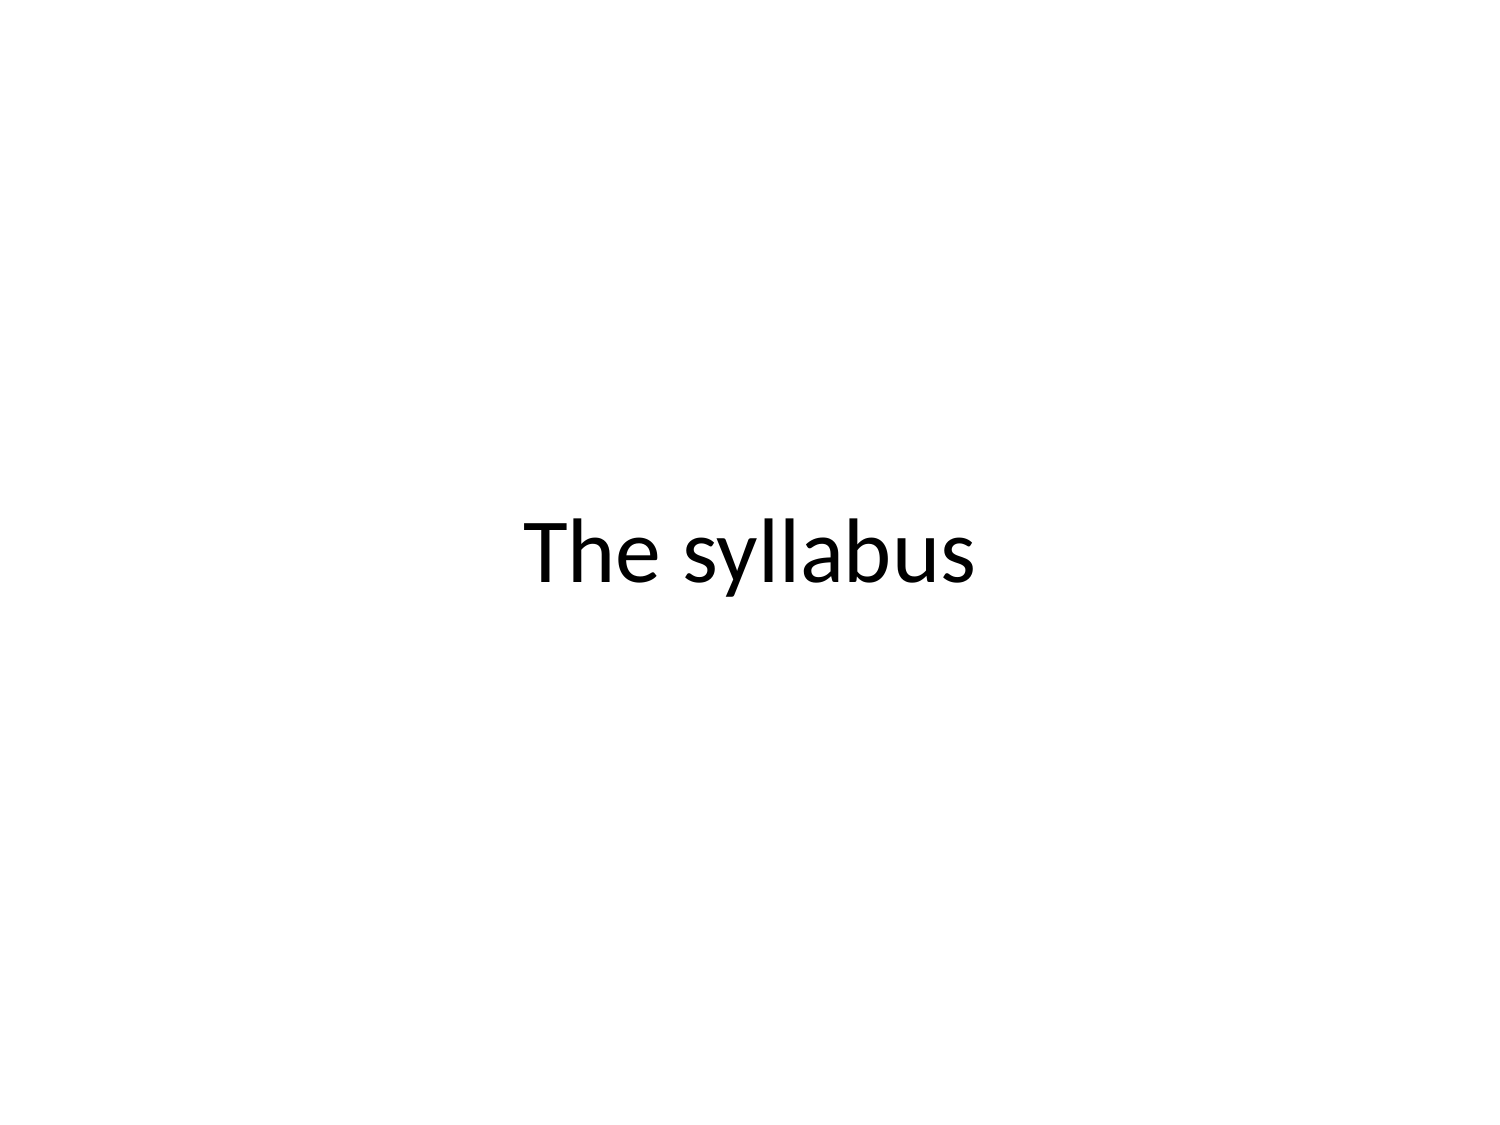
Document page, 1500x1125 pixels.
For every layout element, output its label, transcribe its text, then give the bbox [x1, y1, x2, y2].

title The syllabus [75, 451, 1425, 640]
